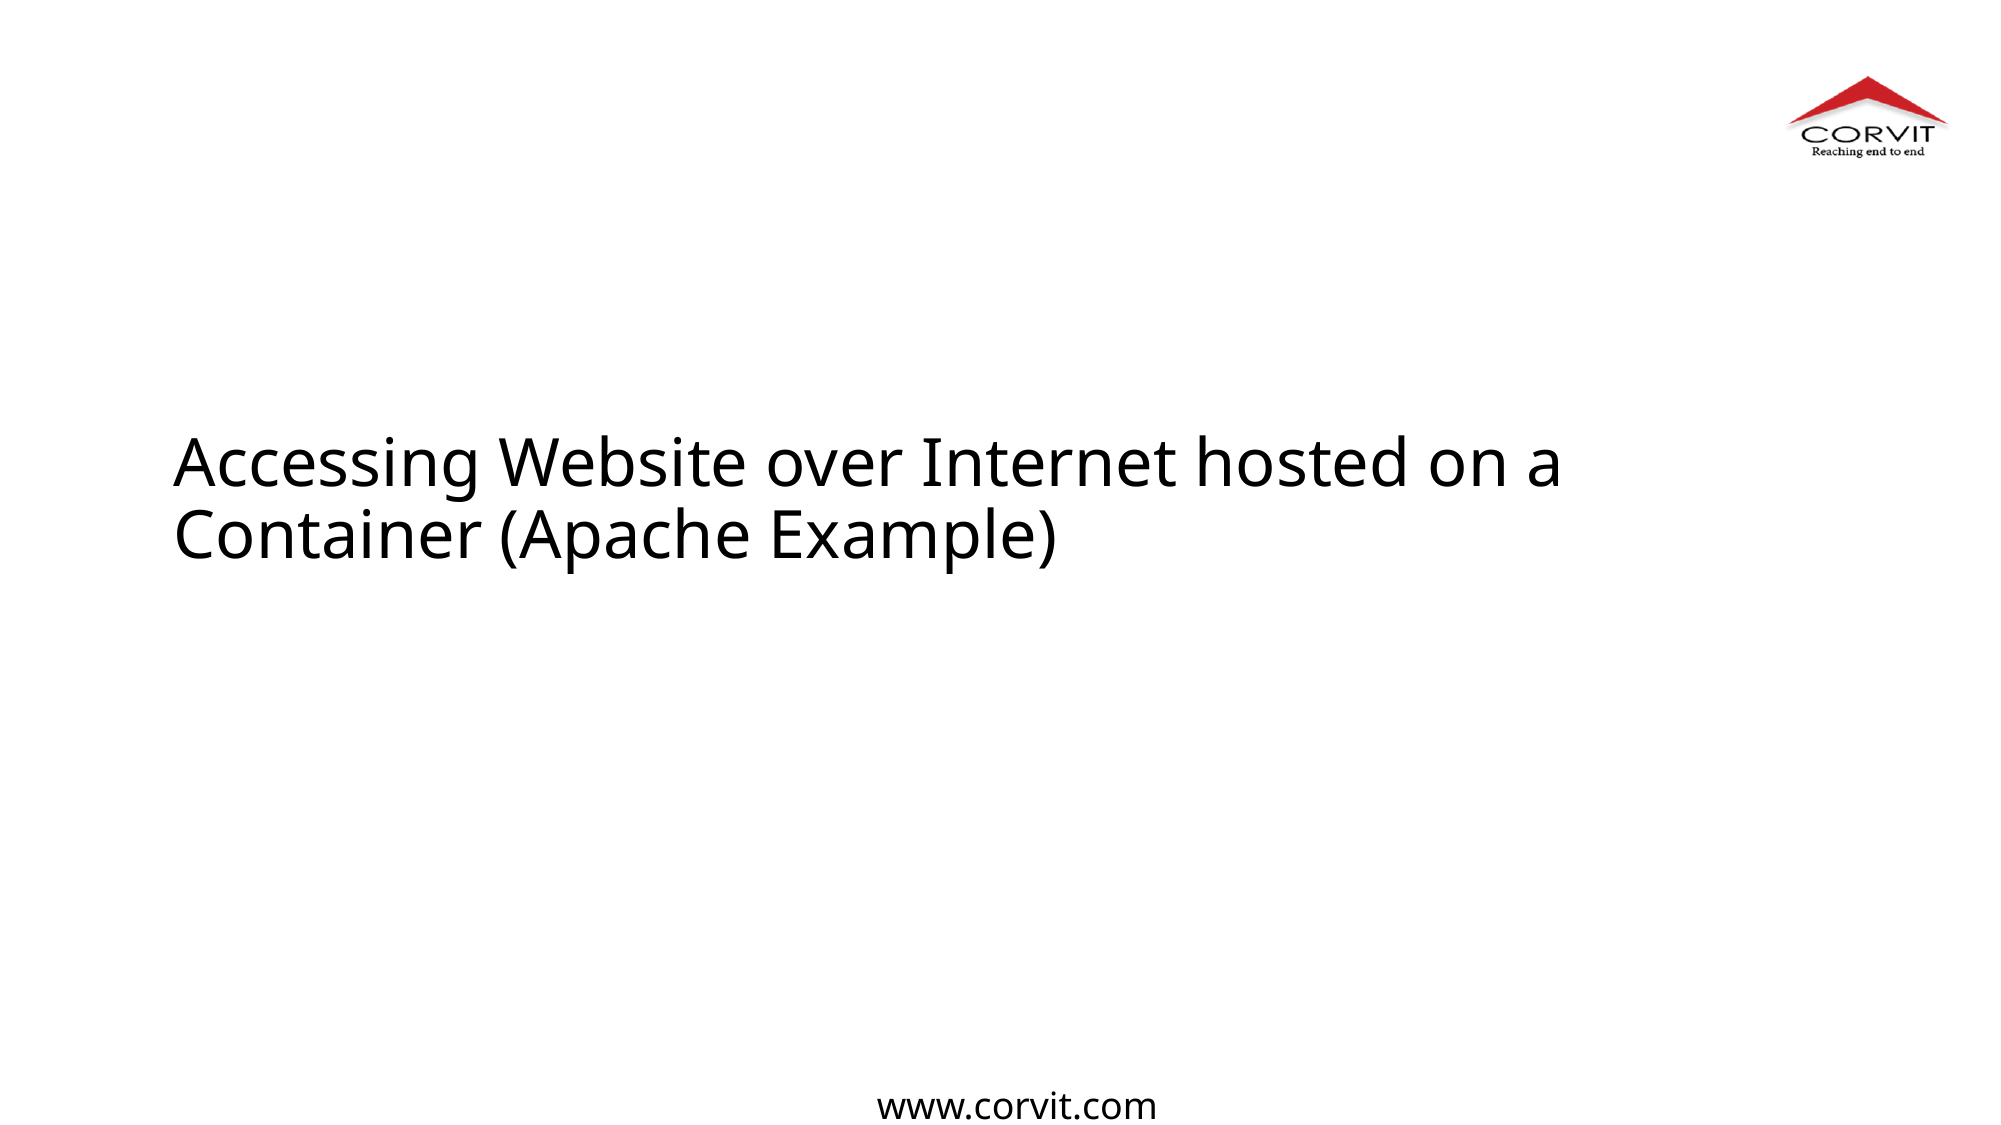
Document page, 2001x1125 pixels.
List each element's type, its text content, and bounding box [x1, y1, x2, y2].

title Accessing Website over Internet hosted on a Container (Apache Example) [158, 391, 1884, 610]
text_box www.corvit.com [34, 1074, 2000, 1125]
picture [1783, 73, 1951, 163]
